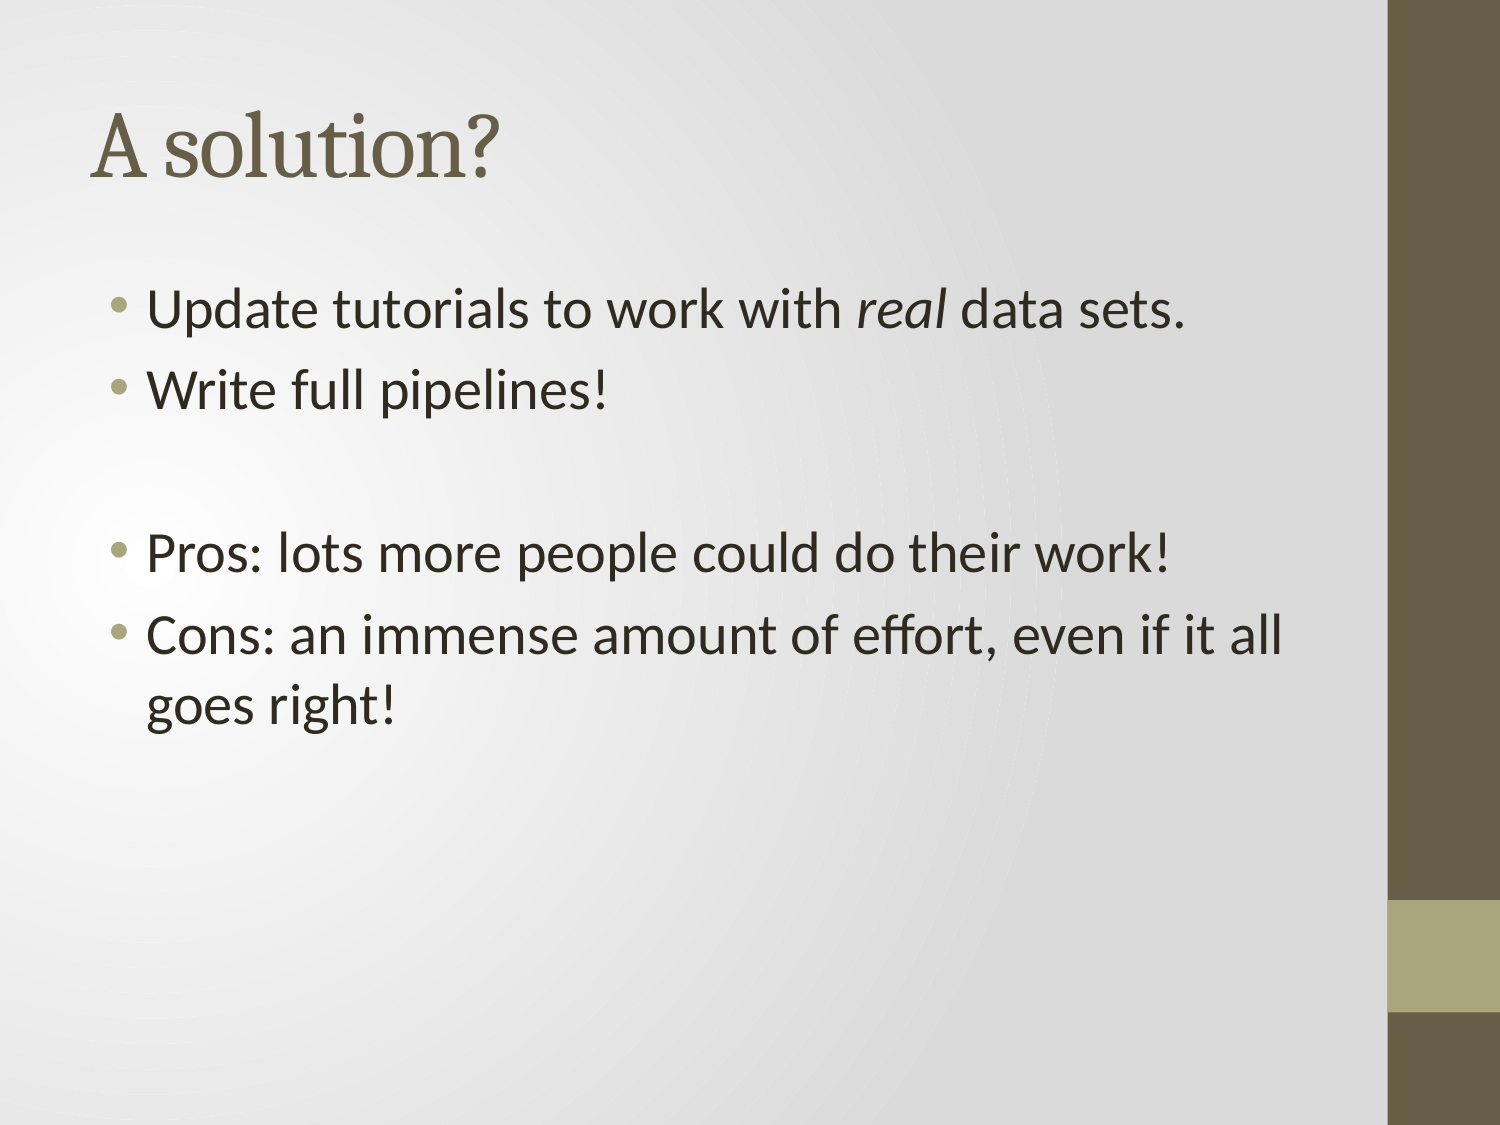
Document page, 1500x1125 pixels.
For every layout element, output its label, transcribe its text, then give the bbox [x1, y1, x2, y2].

list Update tutorials to work with real data sets. Write full pipelines! Pros: lots more people could do their work! Cons: an immense amount of effort, even if it all goes right! [75, 262, 1325, 1050]
title A solution? [75, 45, 1325, 233]
